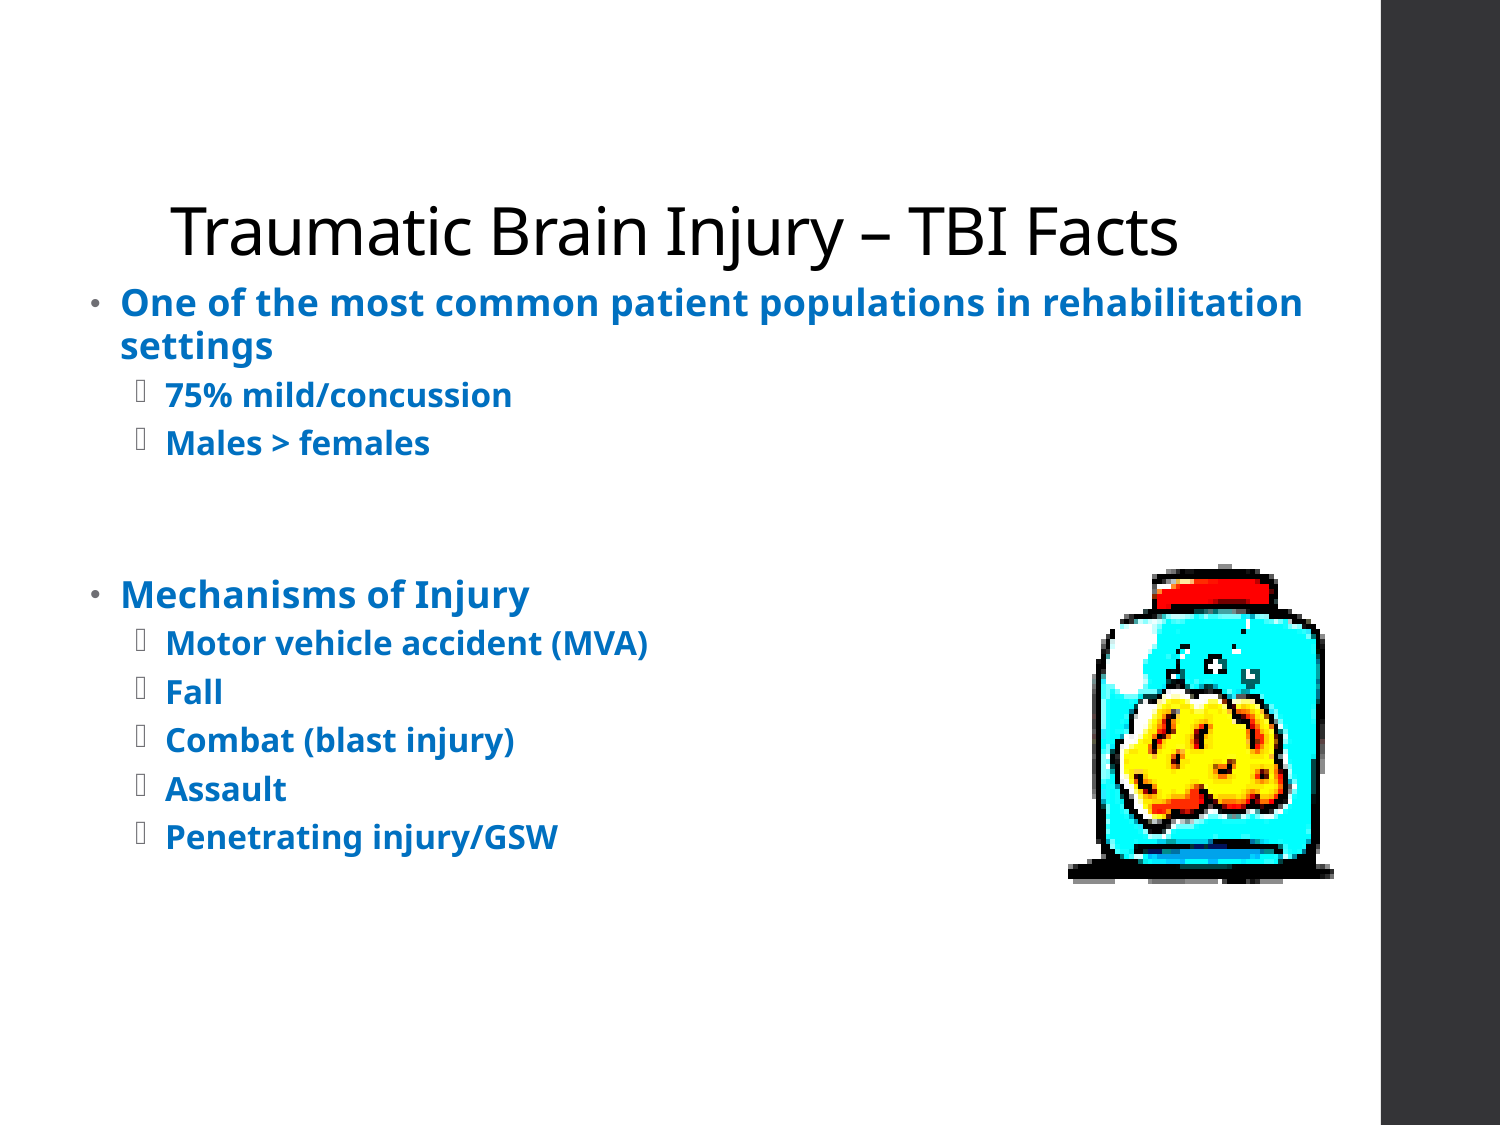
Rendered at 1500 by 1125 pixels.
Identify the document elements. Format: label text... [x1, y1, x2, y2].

picture [1049, 549, 1377, 901]
list One of the most common patient populations in rehabilitation settings 75% mild/concussion Males > females Mechanisms of Injury Motor vehicle accident (MVA) Fall Combat (blast injury) Assault Penetrating injury/GSW [75, 275, 1425, 1000]
title Traumatic Brain Injury – TBI Facts [155, 60, 1348, 275]
